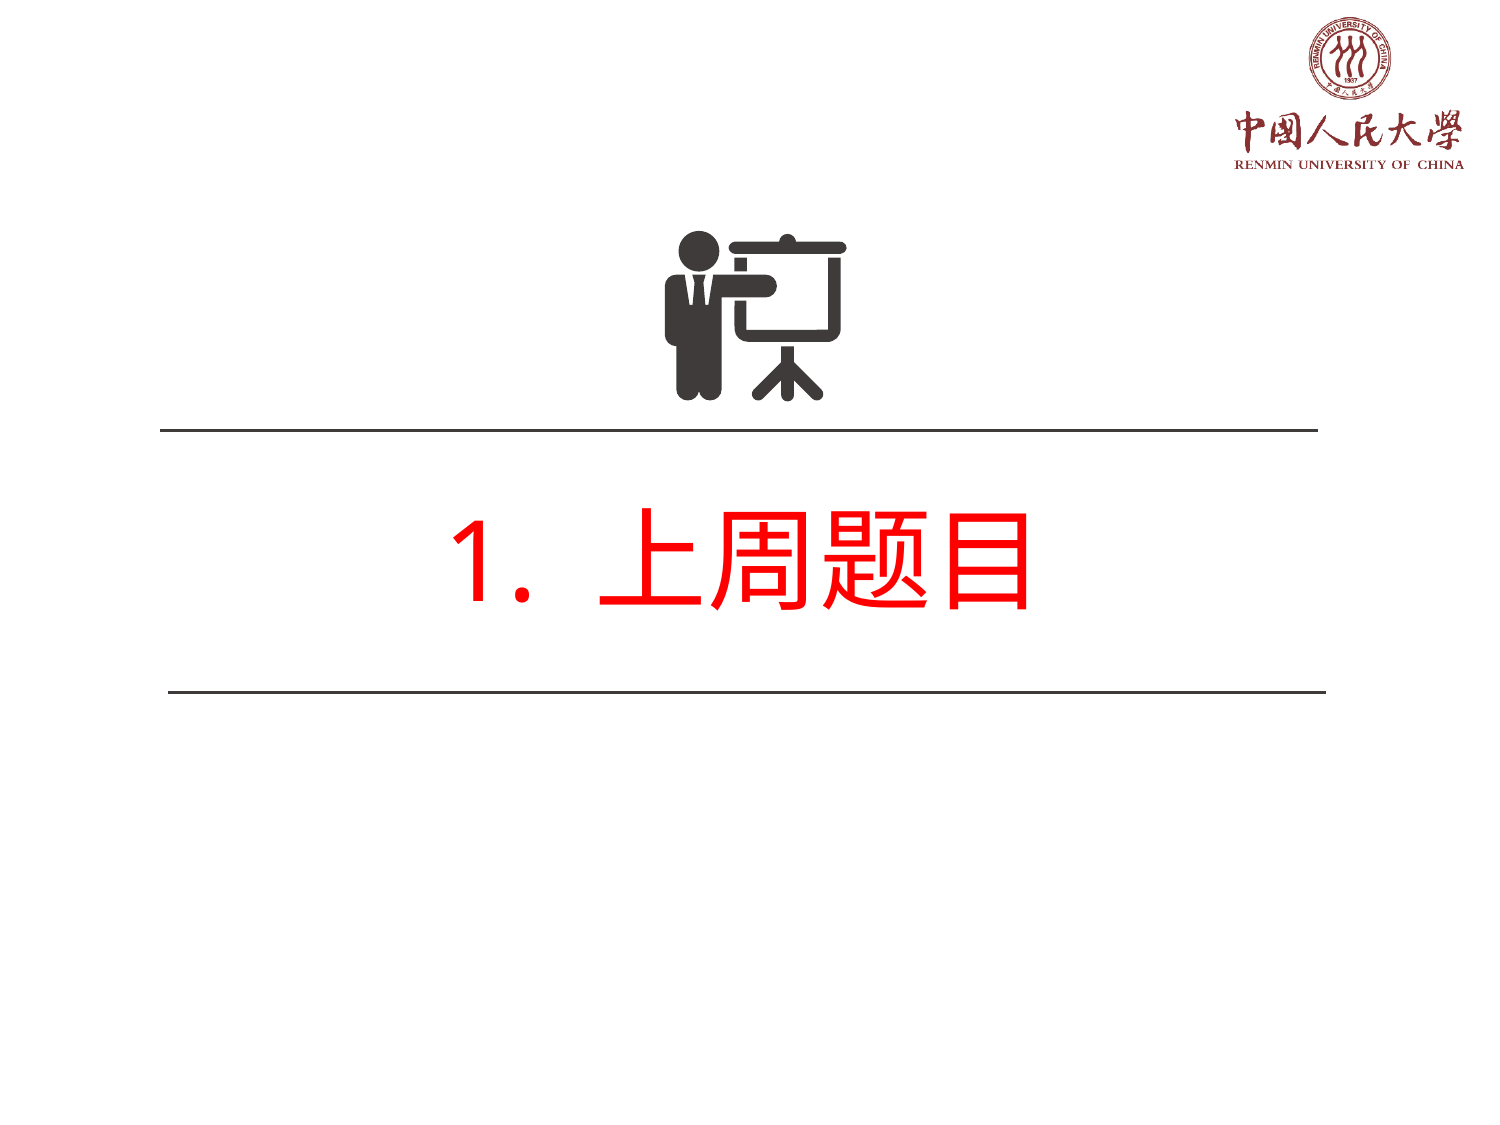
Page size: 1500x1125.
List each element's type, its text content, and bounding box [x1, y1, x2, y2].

text_box [678, 230, 720, 272]
text_box [751, 346, 824, 402]
text_box 1. 上周题目 [76, 481, 1412, 632]
text_box [728, 233, 847, 254]
text_box [664, 274, 777, 401]
text_box [734, 257, 841, 342]
picture [1234, 17, 1464, 170]
